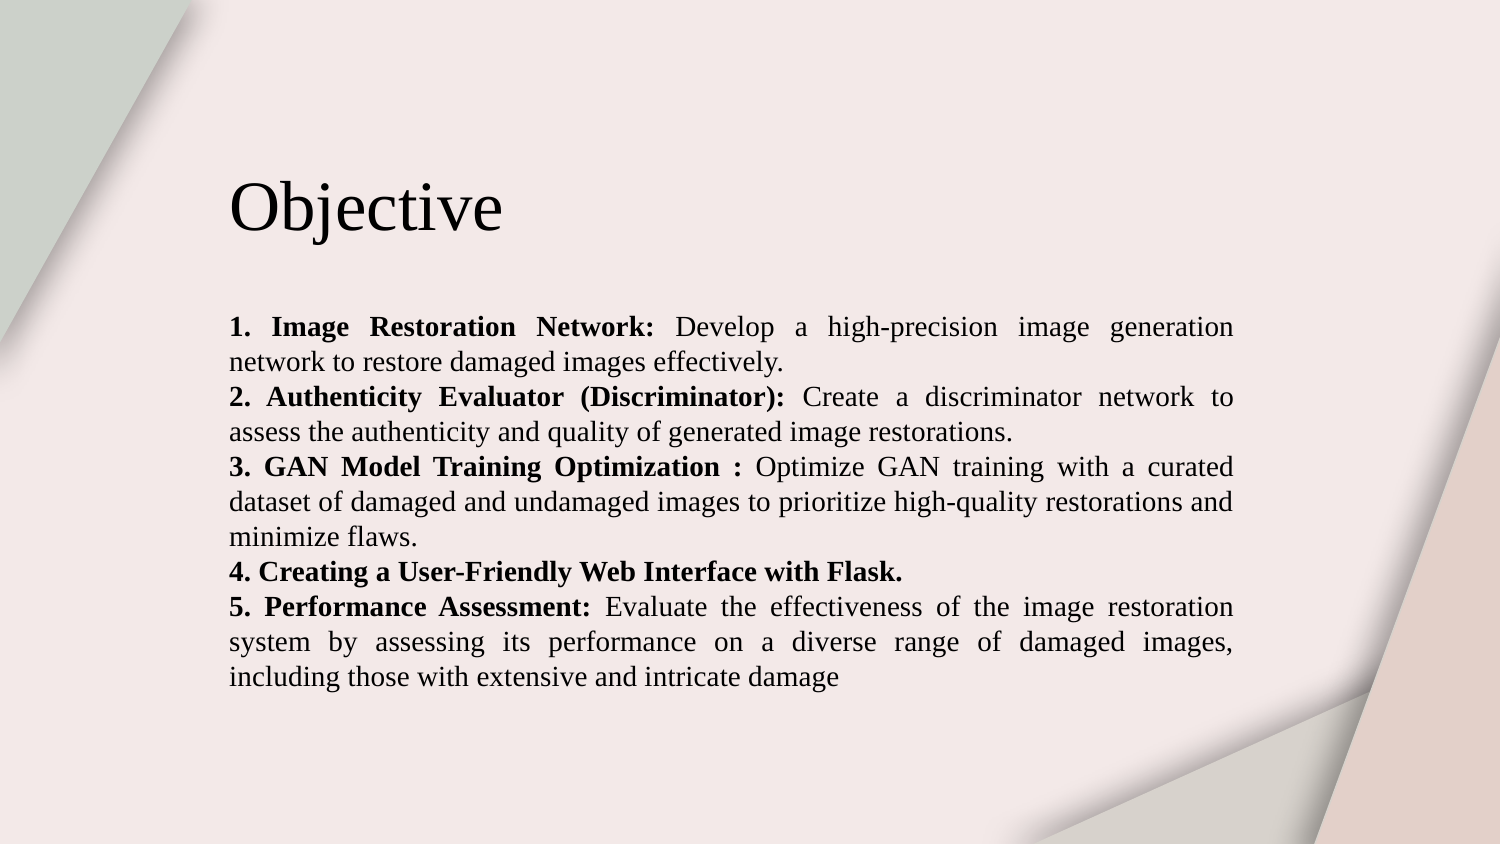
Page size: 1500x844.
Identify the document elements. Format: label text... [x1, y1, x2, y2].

subtitle 1. Image Restoration Network: Develop a high-precision image generation network to restore damaged images effectively. 2. Authenticity Evaluator (Discriminator): Create a discriminator network to assess the authenticity and quality of generated image restorations. 3. GAN Model Training Optimization : Optimize GAN training with a curated dataset of damaged and undamaged images to prioritize high-quality restorations and minimize flaws. 4. Creating a User-Friendly Web Interface with Flask. 5. Performance Assessment: Evaluate the effectiveness of the image restoration system by assessing its performance on a diverse range of damaged images, including those with extensive and intricate damage [214, 292, 1250, 700]
title Objective [214, 144, 1480, 239]
